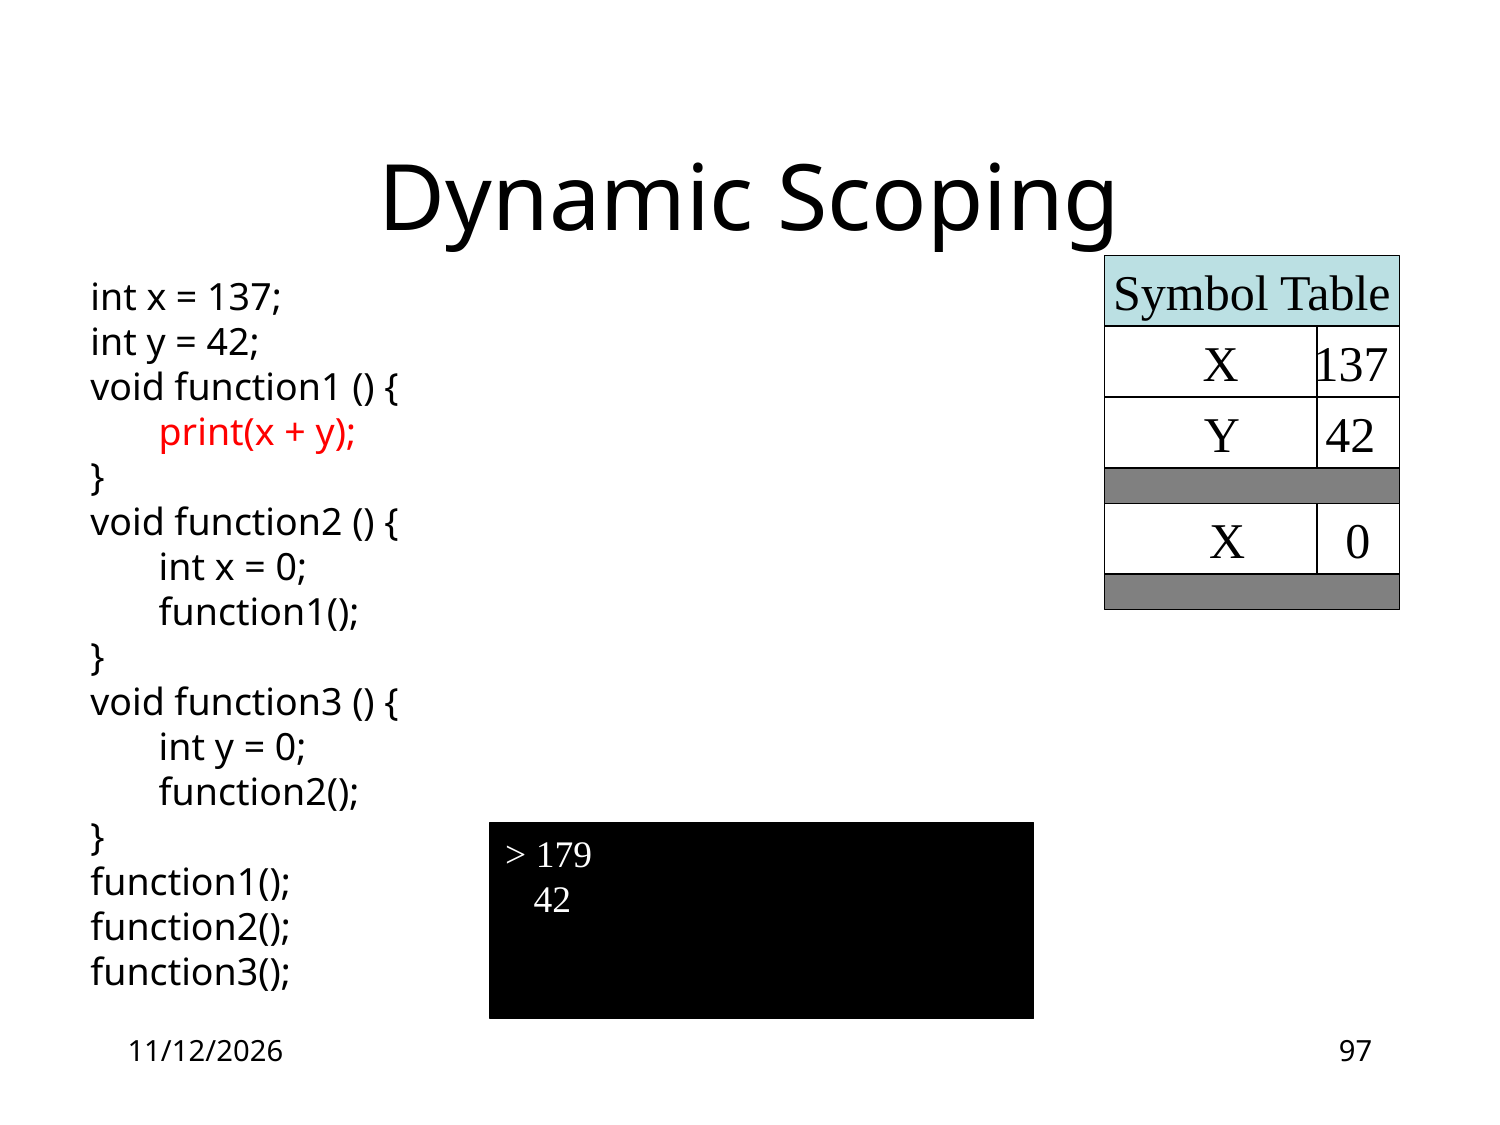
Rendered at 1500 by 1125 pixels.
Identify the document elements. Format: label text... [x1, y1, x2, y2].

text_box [1104, 503, 1400, 575]
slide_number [112, 1024, 426, 1101]
text_box > 179 42 [490, 822, 1034, 1019]
text_box int x = 137; int y = 42; void function1 () { print(x + y); } void function2 () { int x = 0; function1(); } void function3 () { int y = 0; function2(); } function1(); function2(); function3(); [75, 265, 821, 941]
text_box Symbol Table [1104, 255, 1400, 325]
text_box [1104, 582, 1400, 610]
text_box [1104, 475, 1400, 502]
title Dynamic Scoping [112, 99, 1388, 288]
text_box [1104, 396, 1400, 469]
slide_number 97 [1074, 1024, 1388, 1101]
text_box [1104, 325, 1400, 396]
